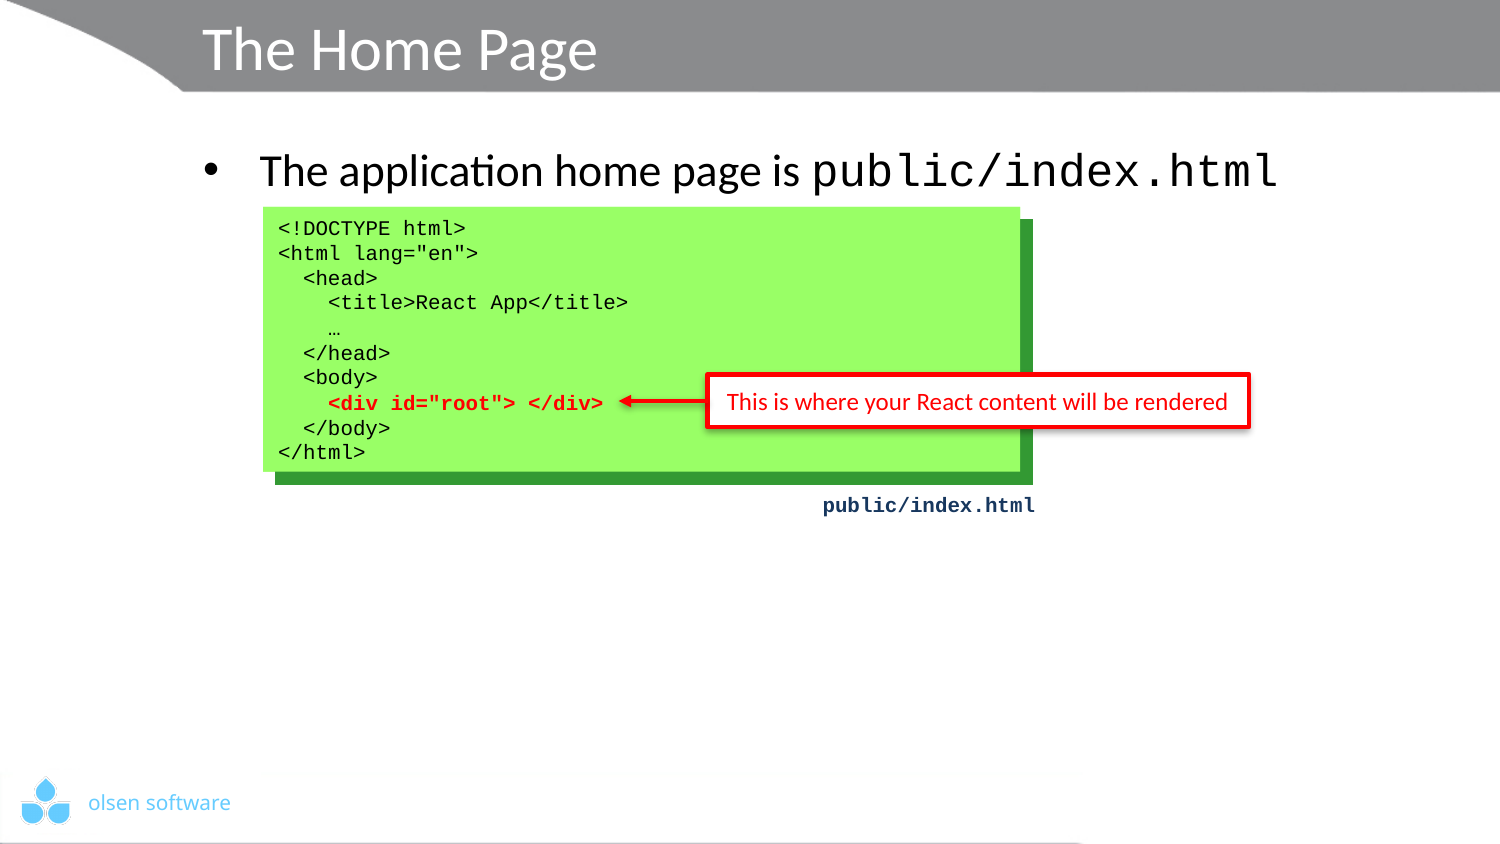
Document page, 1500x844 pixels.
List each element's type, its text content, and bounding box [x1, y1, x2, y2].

text_box <!DOCTYPE html> <html lang="en"> <head> <title>React App</title> … </head> <body> <div id="root"> </div> </body> </html> [263, 206, 1021, 472]
text_box This is where your React content will be rendered [707, 373, 1250, 428]
title The Home Page [187, 0, 1426, 93]
picture [0, 0, 1500, 844]
text_box public/index.html [807, 483, 1050, 524]
list The application home page is public/index.html [188, 133, 1425, 716]
